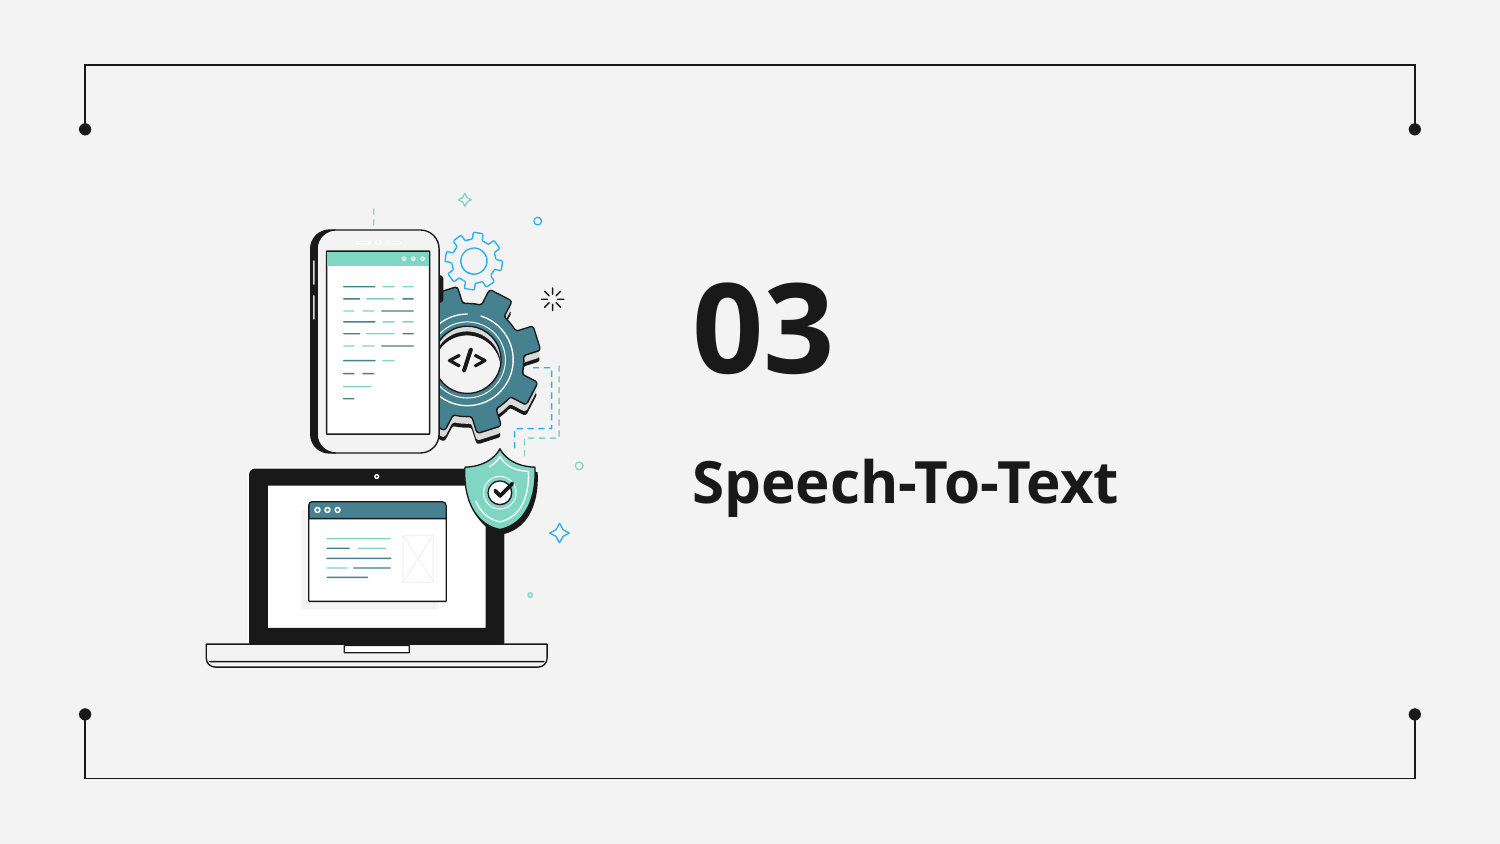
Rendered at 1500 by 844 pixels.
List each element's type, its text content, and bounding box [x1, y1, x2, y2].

title Speech-To-Text [677, 430, 1500, 569]
title 03 [677, 275, 1383, 414]
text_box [205, 192, 585, 669]
